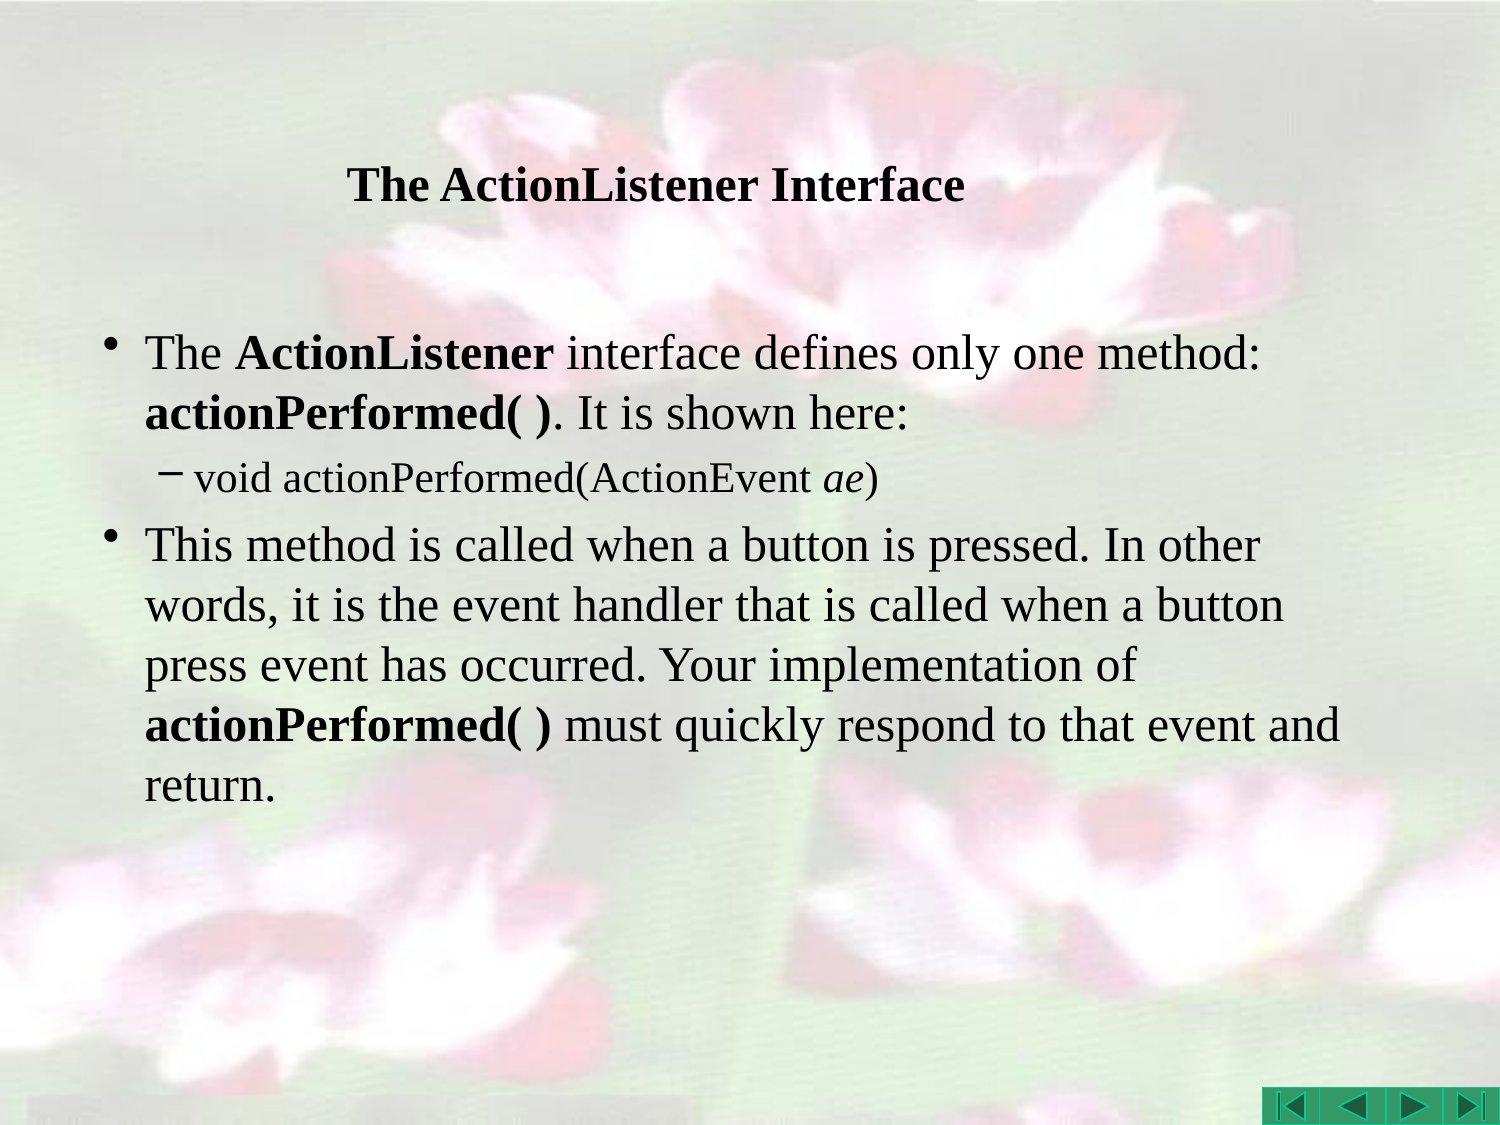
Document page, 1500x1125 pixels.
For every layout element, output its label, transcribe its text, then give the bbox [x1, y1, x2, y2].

title The ActionListener Interface [112, 125, 1200, 238]
list The ActionListener interface defines only one method: actionPerformed( ). It is shown here: void actionPerformed(ActionEvent ae) This method is called when a button is pressed. In other words, it is the event handler that is called when a button press event has occurred. Your implementation of actionPerformed( ) must quickly respond to that event and return. [87, 312, 1363, 988]
picture [0, 0, 1500, 1125]
